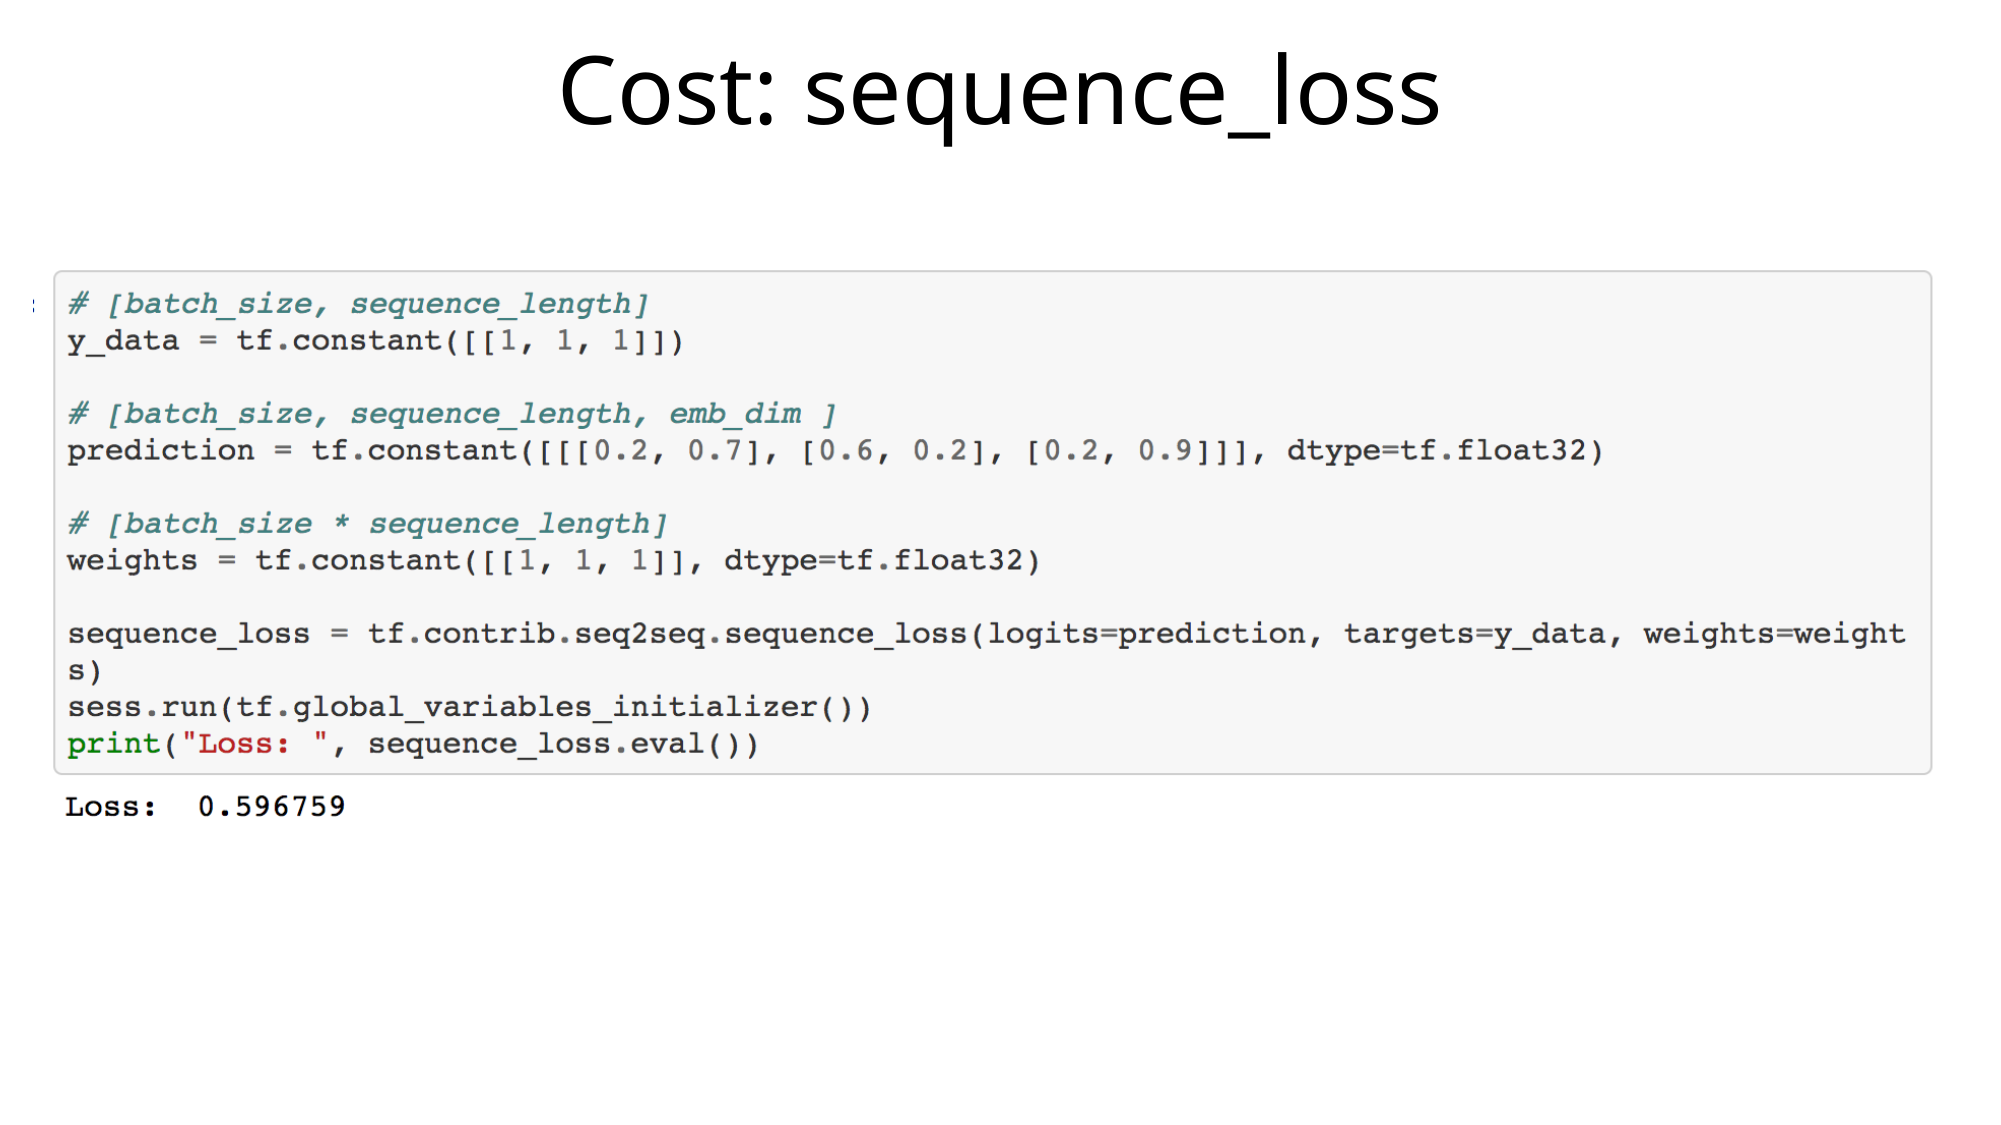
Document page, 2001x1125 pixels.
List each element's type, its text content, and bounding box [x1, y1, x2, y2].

picture [33, 260, 1967, 826]
title Cost: sequence_loss [0, 0, 2000, 228]
